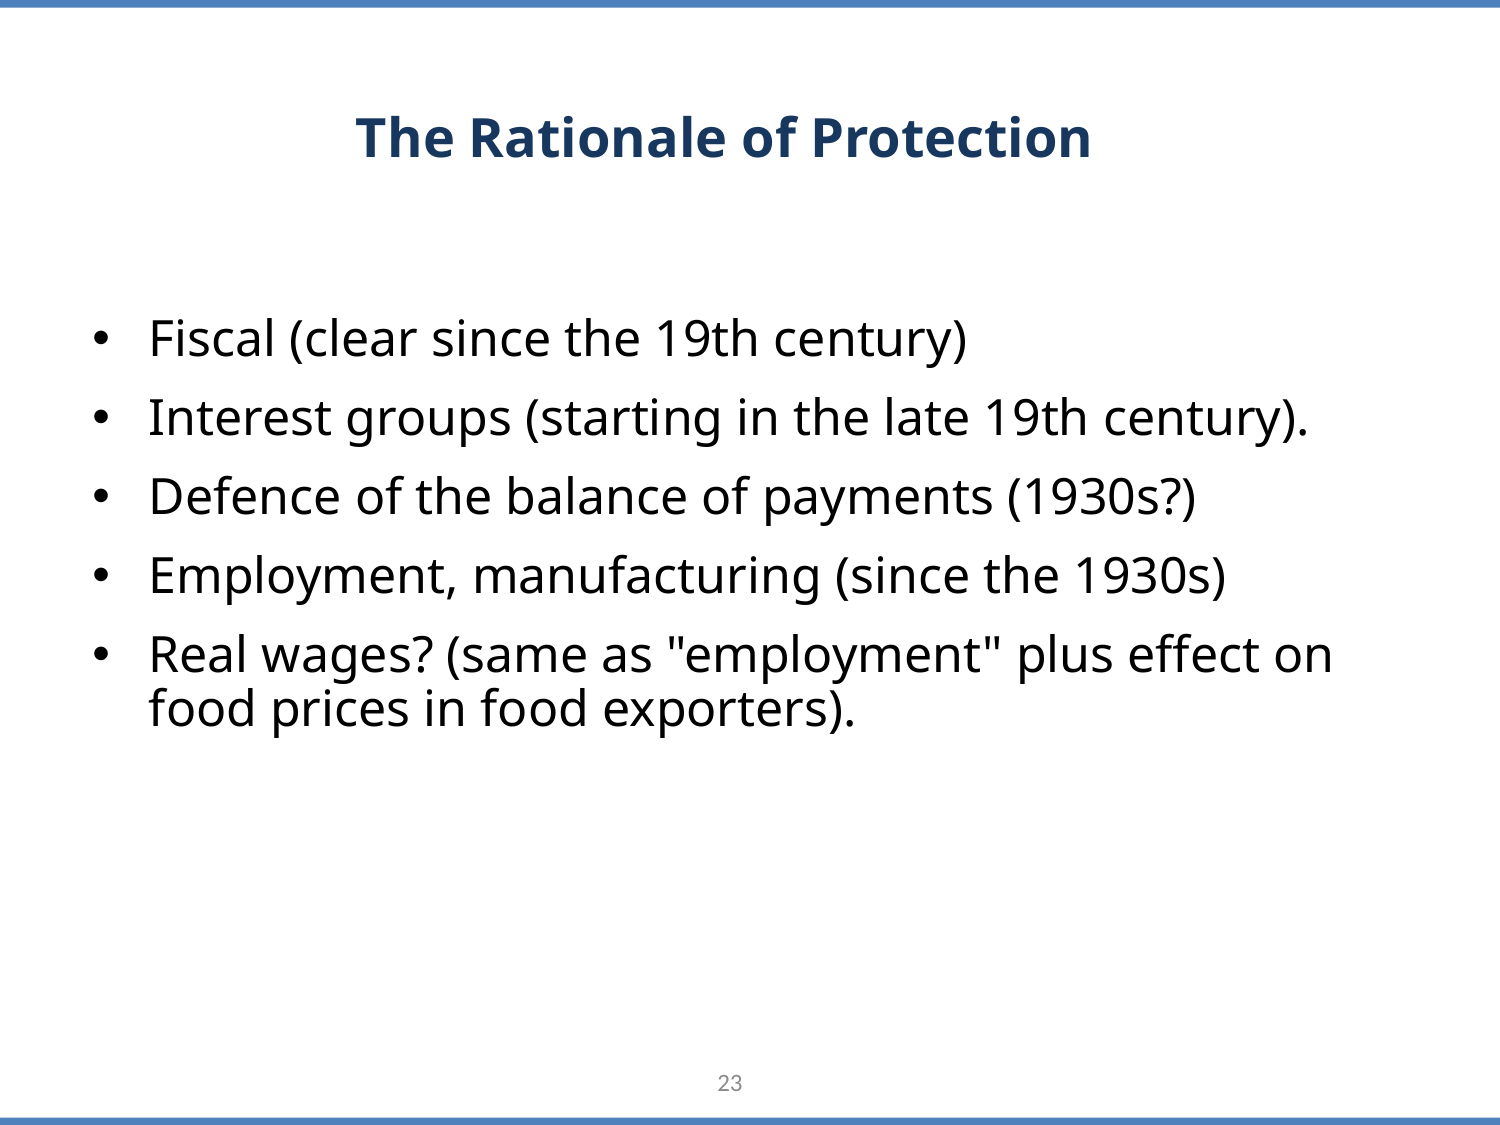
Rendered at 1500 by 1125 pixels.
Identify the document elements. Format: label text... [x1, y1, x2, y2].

slide_number 23 [690, 1050, 770, 1117]
title The Rationale of Protection [50, 75, 1400, 197]
list Fiscal (clear since the 19th century) Interest groups (starting in the late 19th century). Defence of the balance of payments (1930s?) Employment, manufacturing (since the 1930s) Real wages? (same as "employment" plus effect on food prices in food exporters). [77, 305, 1428, 1050]
